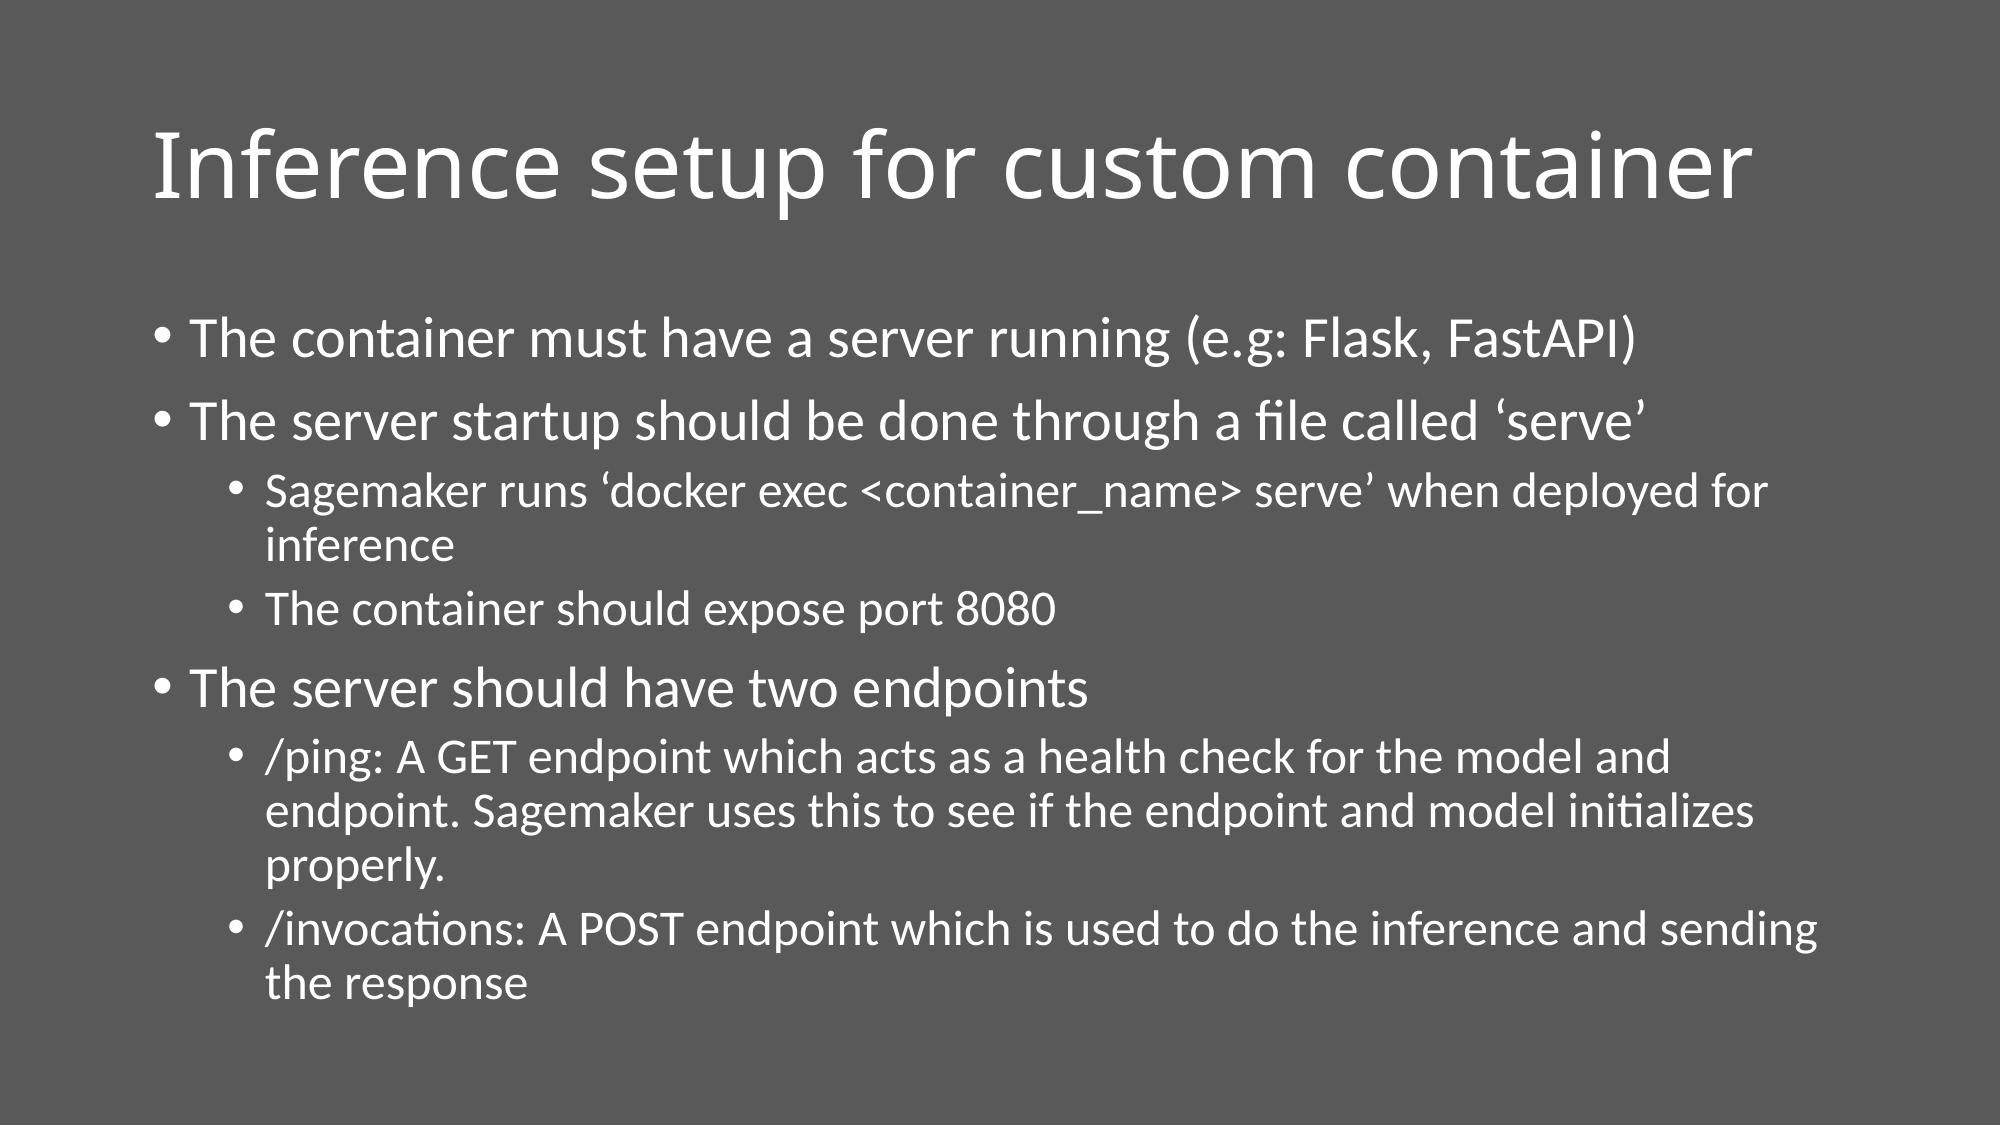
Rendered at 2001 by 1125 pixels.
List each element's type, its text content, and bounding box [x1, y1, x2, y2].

list The container must have a server running (e.g: Flask, FastAPI) The server startup should be done through a file called ‘serve’ Sagemaker runs ‘docker exec <container_name> serve’ when deployed for inference The container should expose port 8080 The server should have two endpoints /ping: A GET endpoint which acts as a health check for the model and endpoint. Sagemaker uses this to see if the endpoint and model initializes properly. /invocations: A POST endpoint which is used to do the inference and sending the response [137, 299, 1863, 1066]
title Inference setup for custom container [137, 59, 1863, 278]
